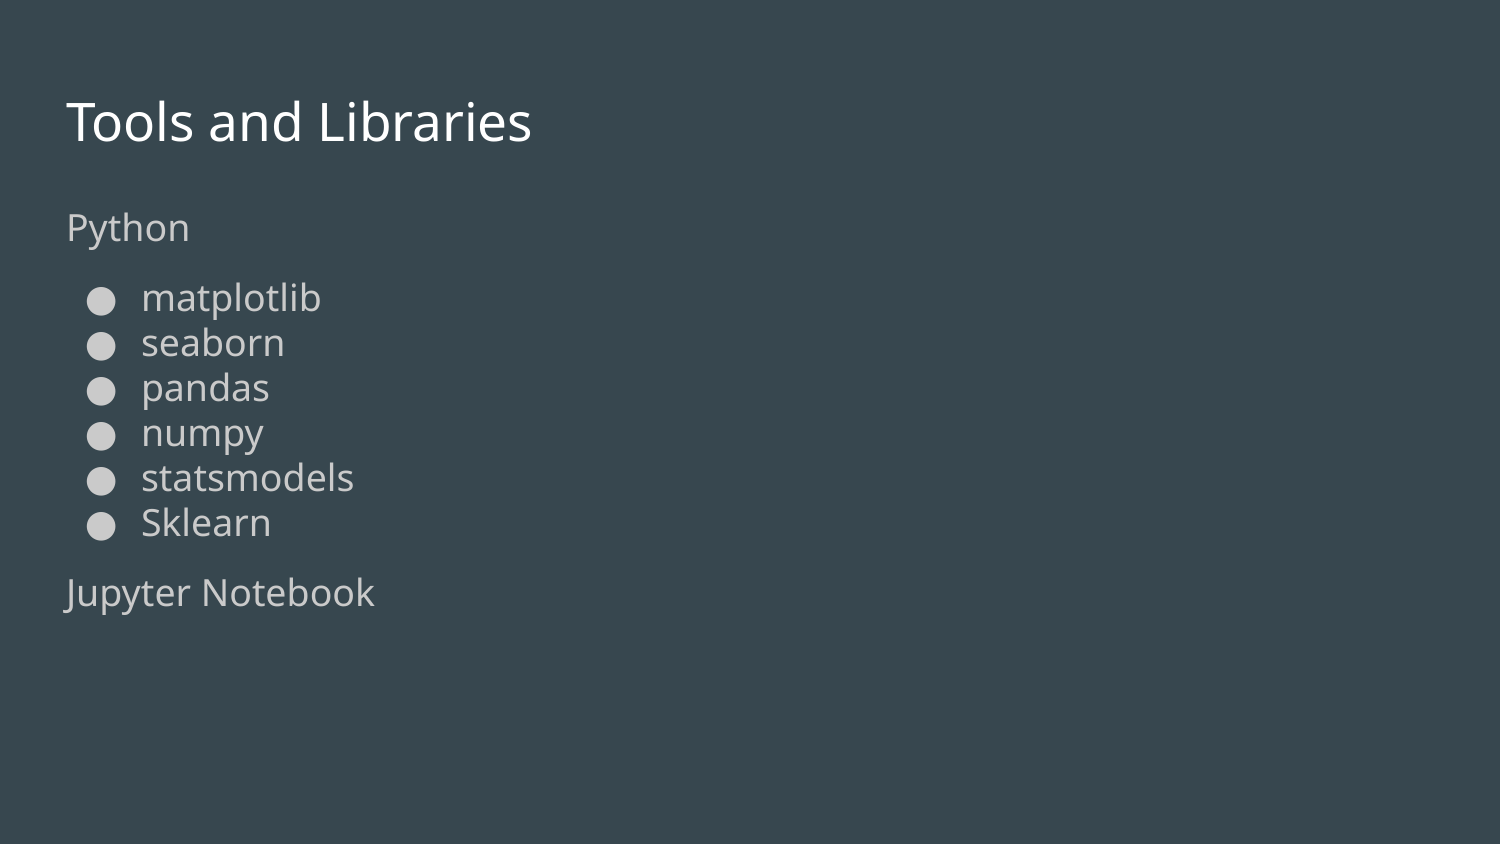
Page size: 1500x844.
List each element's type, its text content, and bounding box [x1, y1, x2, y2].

list Python matplotlib seaborn pandas numpy statsmodels Sklearn Jupyter Notebook [51, 189, 1449, 750]
title Tools and Libraries [51, 72, 1449, 167]
